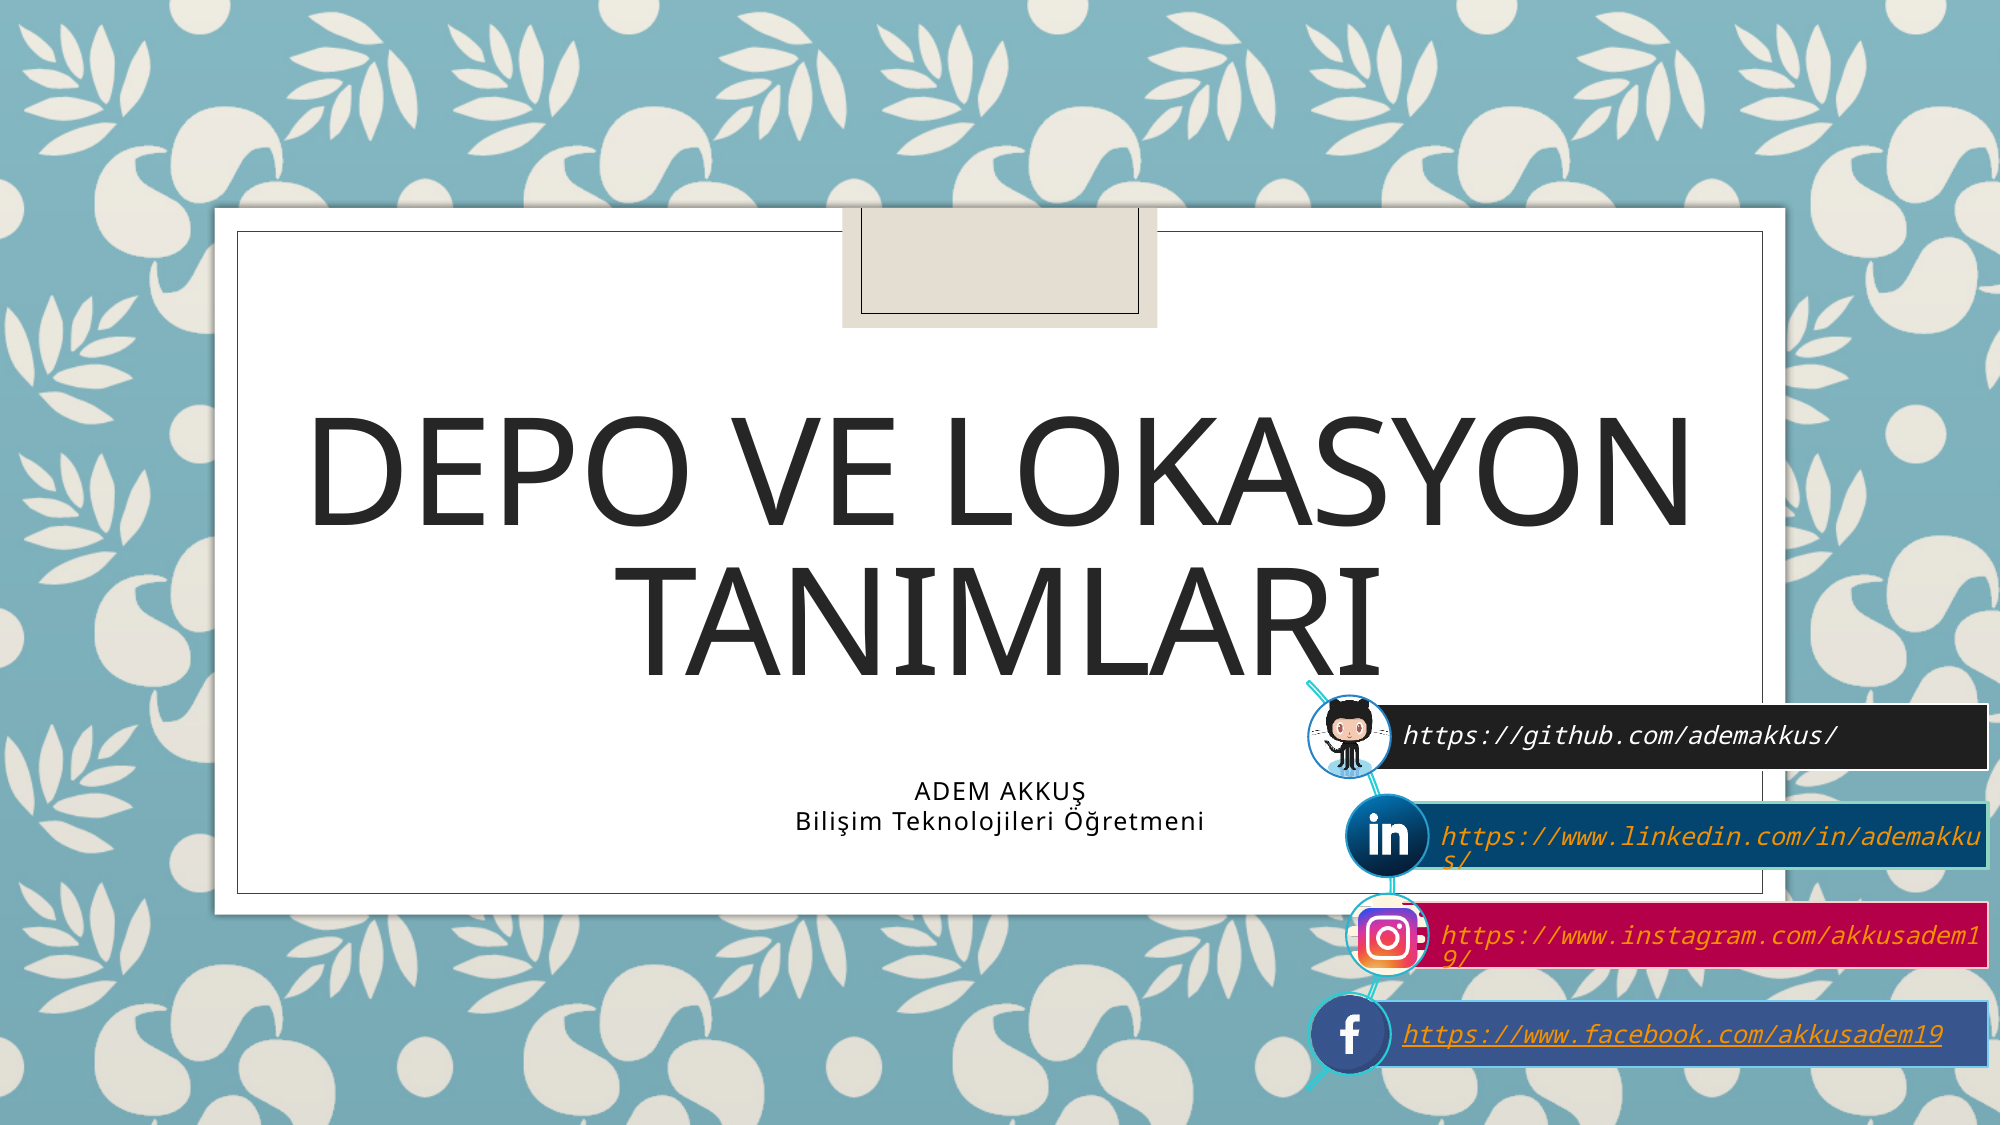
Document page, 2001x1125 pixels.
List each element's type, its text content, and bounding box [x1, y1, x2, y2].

subtitle ADEM AKKUŞ Bilişim Teknolojileri Öğretmeni [256, 768, 1294, 844]
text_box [1300, 670, 1994, 1101]
title DEPO VE LOKASYON TANIMLARI [256, 343, 1744, 768]
